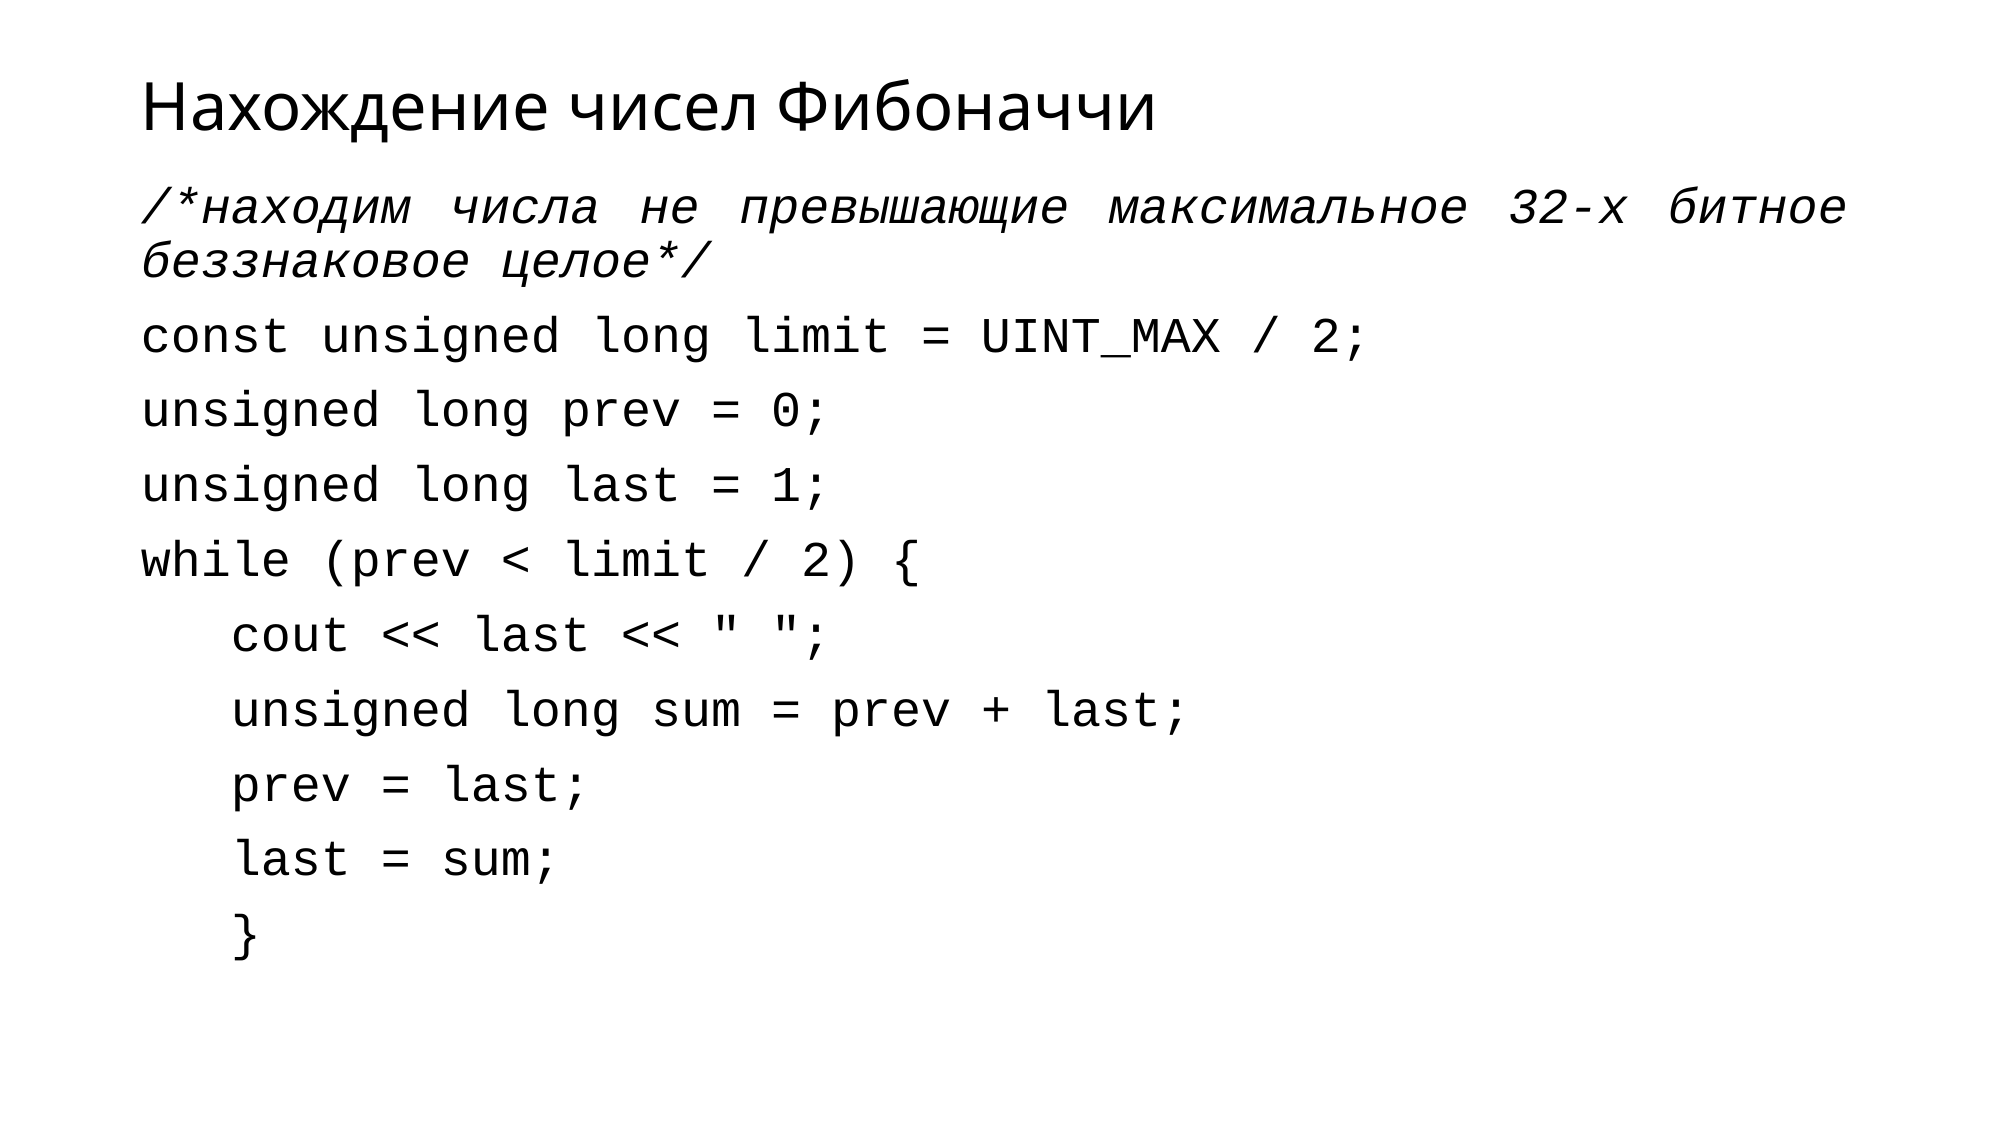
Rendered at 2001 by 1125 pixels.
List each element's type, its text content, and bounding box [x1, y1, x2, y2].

list /*находим числа не превышающие максимальное 32-х битное беззнаковое целое*/ const unsigned long limit = UINT_MAX / 2; unsigned long prev = 0; unsigned long last = 1; while (prev < limit / 2) { cout << last << " "; unsigned long sum = prev + last; prev = last; last = sum; } [125, 172, 1863, 1057]
title Нахождение чисел Фибоначчи [125, 45, 1675, 172]
